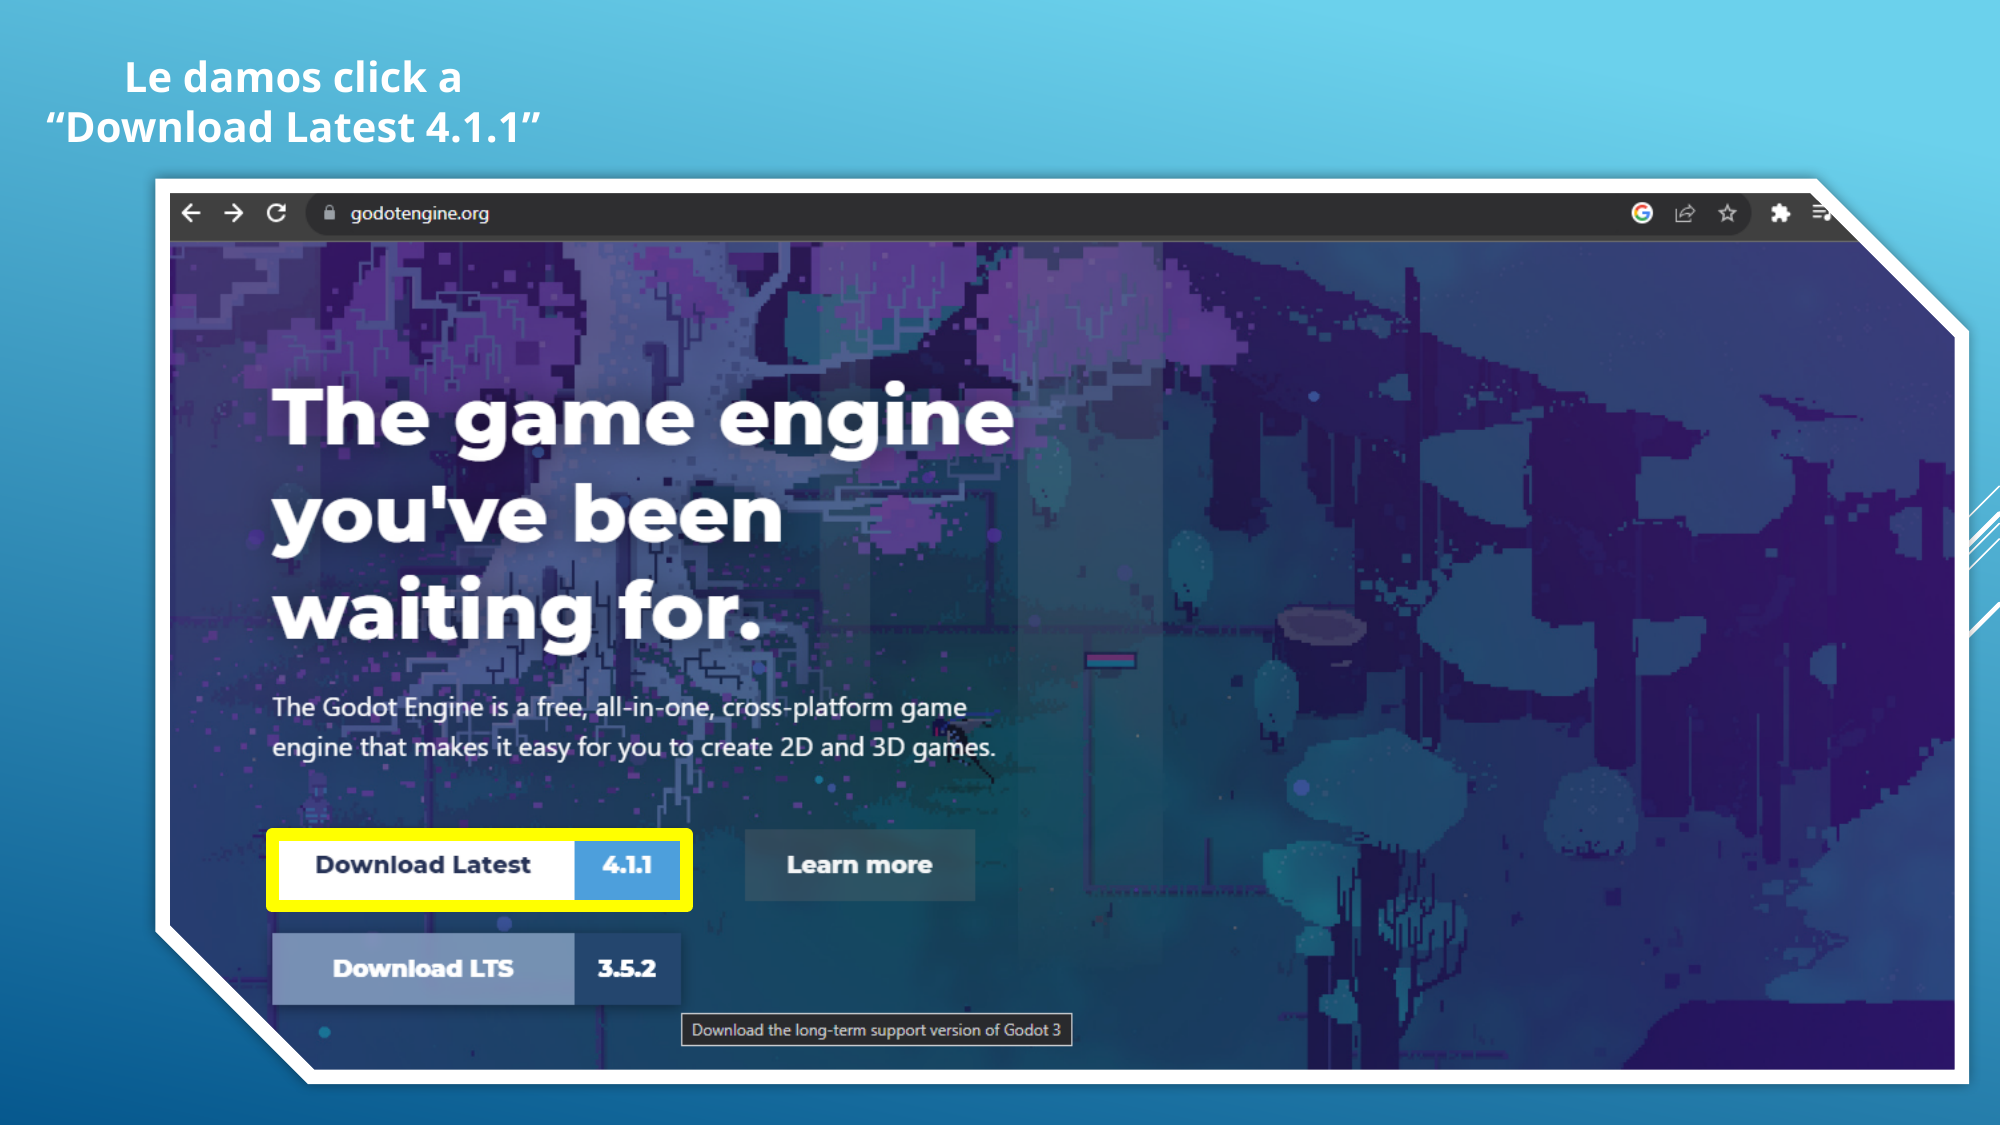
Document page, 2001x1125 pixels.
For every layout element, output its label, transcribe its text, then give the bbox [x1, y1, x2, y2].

picture [162, 185, 1963, 1078]
text_box Le damos click a “Download Latest 4.1.1” [0, 43, 588, 158]
